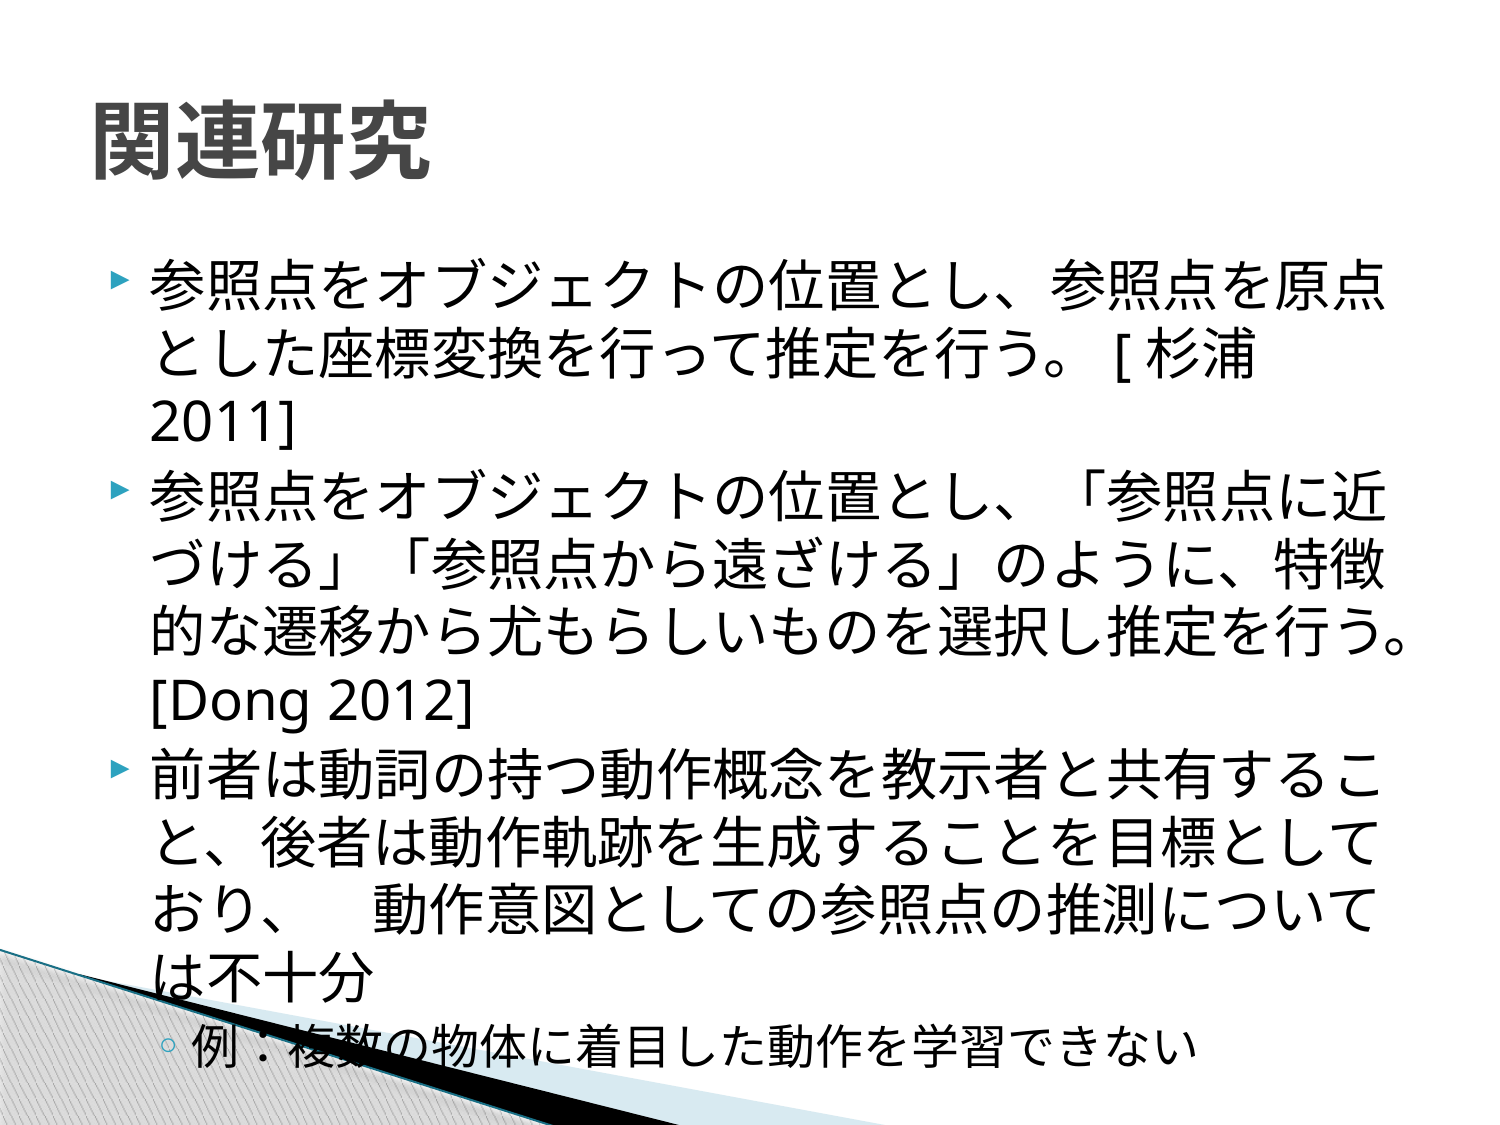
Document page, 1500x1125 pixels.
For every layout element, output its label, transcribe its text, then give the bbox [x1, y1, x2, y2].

list 参照点をオブジェクトの位置とし、参照点を原点とした座標変換を行って推定を行う。[杉浦 2011] 参照点をオブジェクトの位置とし、「参照点に近づける」「参照点から遠ざける」のように、特徴的な遷移から尤もらしいものを選択し推定を行う。[Dong 2012] 前者は動詞の持つ動作概念を教示者と共有すること、後者は動作軌跡を生成することを目標としており、 動作意図としての参照点の推測については不十分 例：複数の物体に着目した動作を学習できない [75, 243, 1425, 986]
title 関連研究 [75, 45, 1425, 233]
